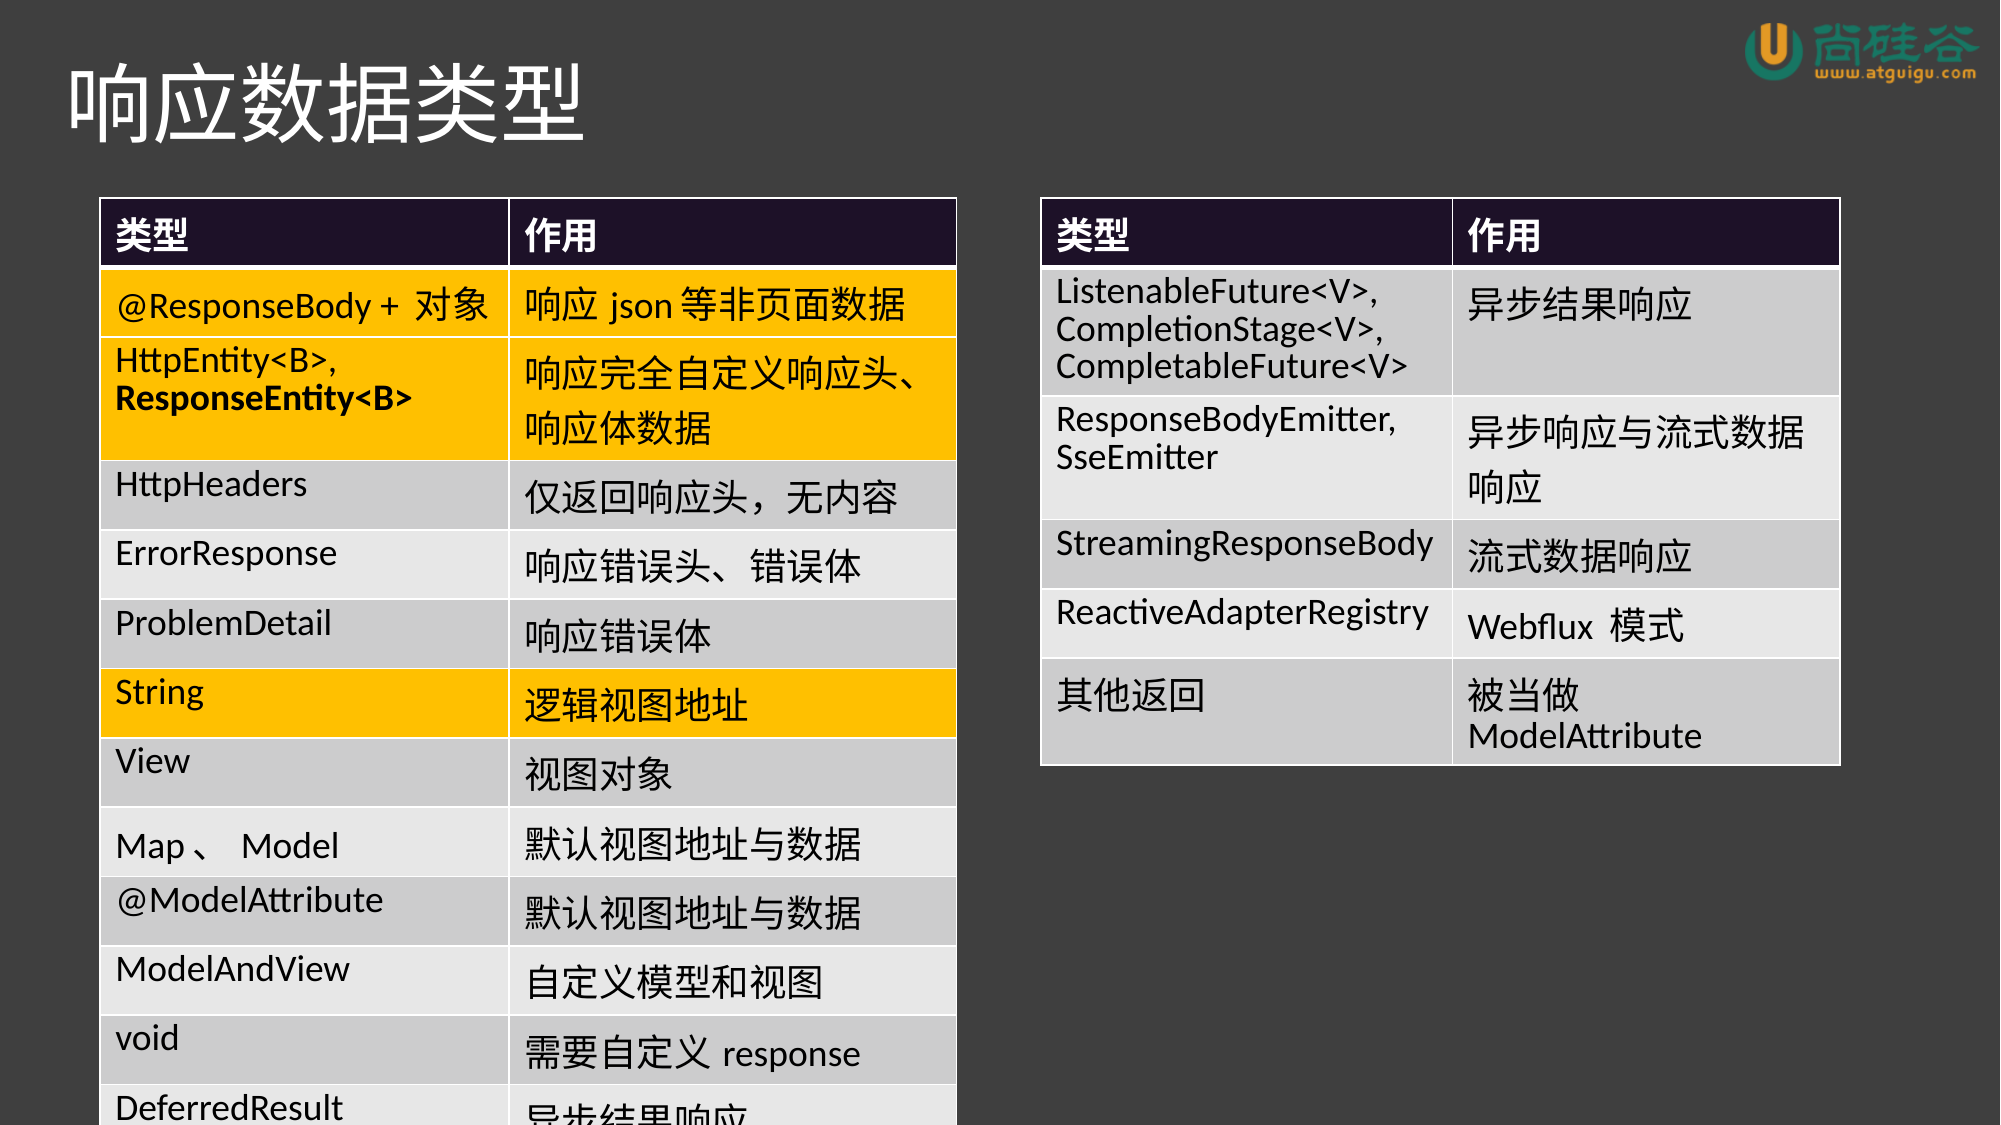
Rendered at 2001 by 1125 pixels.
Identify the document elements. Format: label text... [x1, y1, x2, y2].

table_cell 视图对象 [510, 739, 956, 806]
table_cell ProblemDetail [101, 600, 508, 668]
table_cell StreamingResponseBody [1042, 520, 1452, 588]
table_cell void [101, 1016, 508, 1084]
table_cell 响应错误头、错误体 [510, 531, 956, 598]
table_cell 响应json等非页面数据 [510, 270, 956, 336]
table_cell 仅返回响应头，无内容 [510, 461, 956, 529]
table_cell View [101, 739, 508, 806]
table_cell @ModelAttribute [101, 877, 508, 945]
table_cell 默认视图地址与数据 [510, 877, 956, 945]
table_header 作用 [1453, 199, 1839, 265]
table_cell 响应错误体 [510, 600, 956, 668]
table_header 类型 [101, 199, 508, 265]
table_cell Map、Model [101, 808, 508, 876]
table_cell ErrorResponse [101, 531, 508, 598]
table_header 类型 [1042, 199, 1452, 265]
table_cell ResponseBodyEmitter, SseEmitter [1042, 397, 1452, 519]
table_cell @ResponseBody + 对象 [101, 270, 508, 336]
table_cell 异步响应与流式数据响应 [1453, 397, 1839, 519]
table_cell 自定义模型和视图 [510, 947, 956, 1014]
table_cell 逻辑视图地址 [510, 669, 956, 737]
table_cell 流式数据响应 [1453, 520, 1839, 588]
table_cell DeferredResult [101, 1085, 508, 1125]
table_cell 异步结果响应 [1453, 270, 1839, 395]
picture [1745, 22, 1980, 84]
table_cell 默认视图地址与数据 [510, 808, 956, 876]
table_cell 需要自定义response [510, 1016, 956, 1084]
table_cell ReactiveAdapterRegistry [1042, 590, 1452, 657]
table_cell ModelAndView [101, 947, 508, 1014]
table_cell 异步结果响应 [510, 1085, 956, 1125]
table_cell 其他返回 [1042, 659, 1452, 764]
table_cell HttpEntity<B>, ResponseEntity<B> [101, 338, 508, 460]
table_cell 被当做ModelAttribute [1453, 659, 1839, 764]
title 响应数据类型 [50, 53, 1250, 163]
table_cell Webflux 模式 [1453, 590, 1839, 657]
table_cell 响应完全自定义响应头、响应体数据 [510, 338, 956, 460]
table_cell String [101, 669, 508, 737]
table_cell HttpHeaders [101, 461, 508, 529]
table_cell ListenableFuture<V>, CompletionStage<V>, CompletableFuture<V> [1042, 270, 1452, 395]
table_header 作用 [510, 199, 956, 265]
